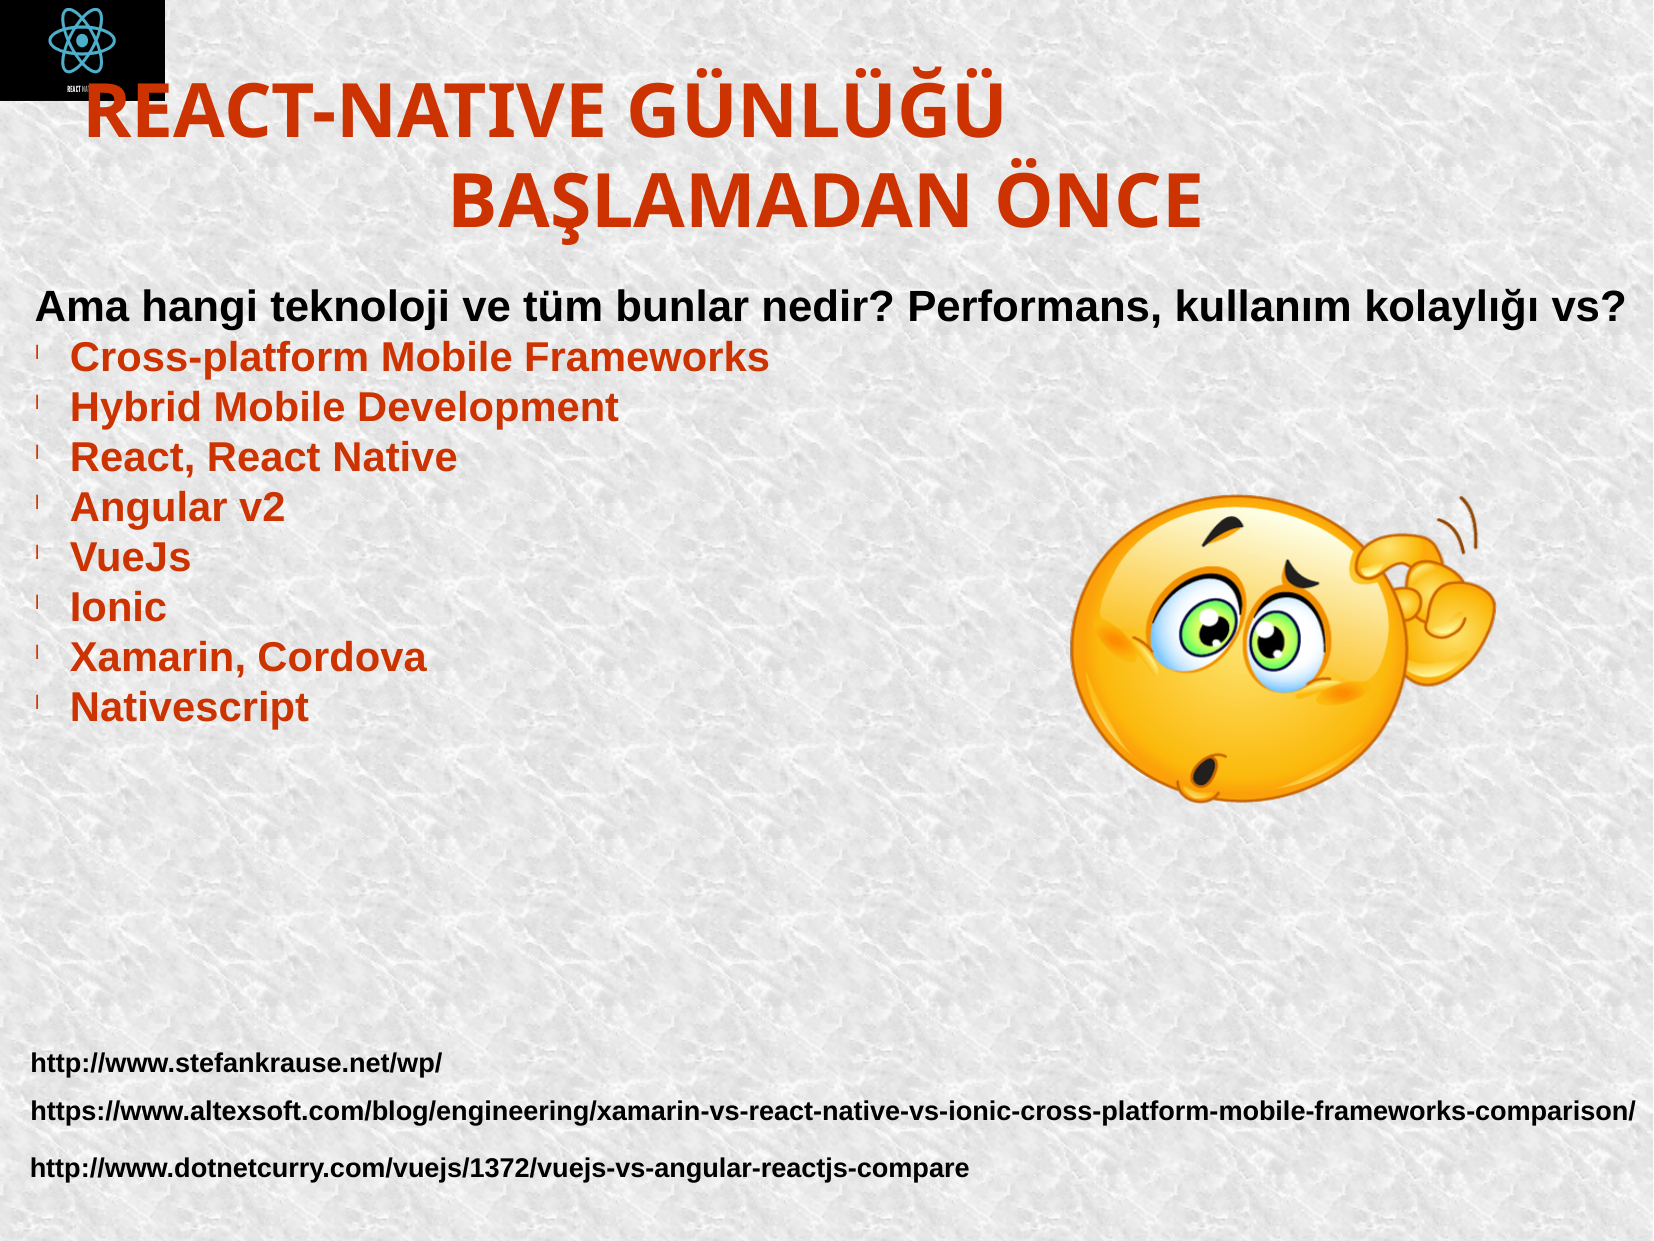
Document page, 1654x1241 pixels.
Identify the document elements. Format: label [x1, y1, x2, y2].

picture [1065, 450, 1500, 850]
